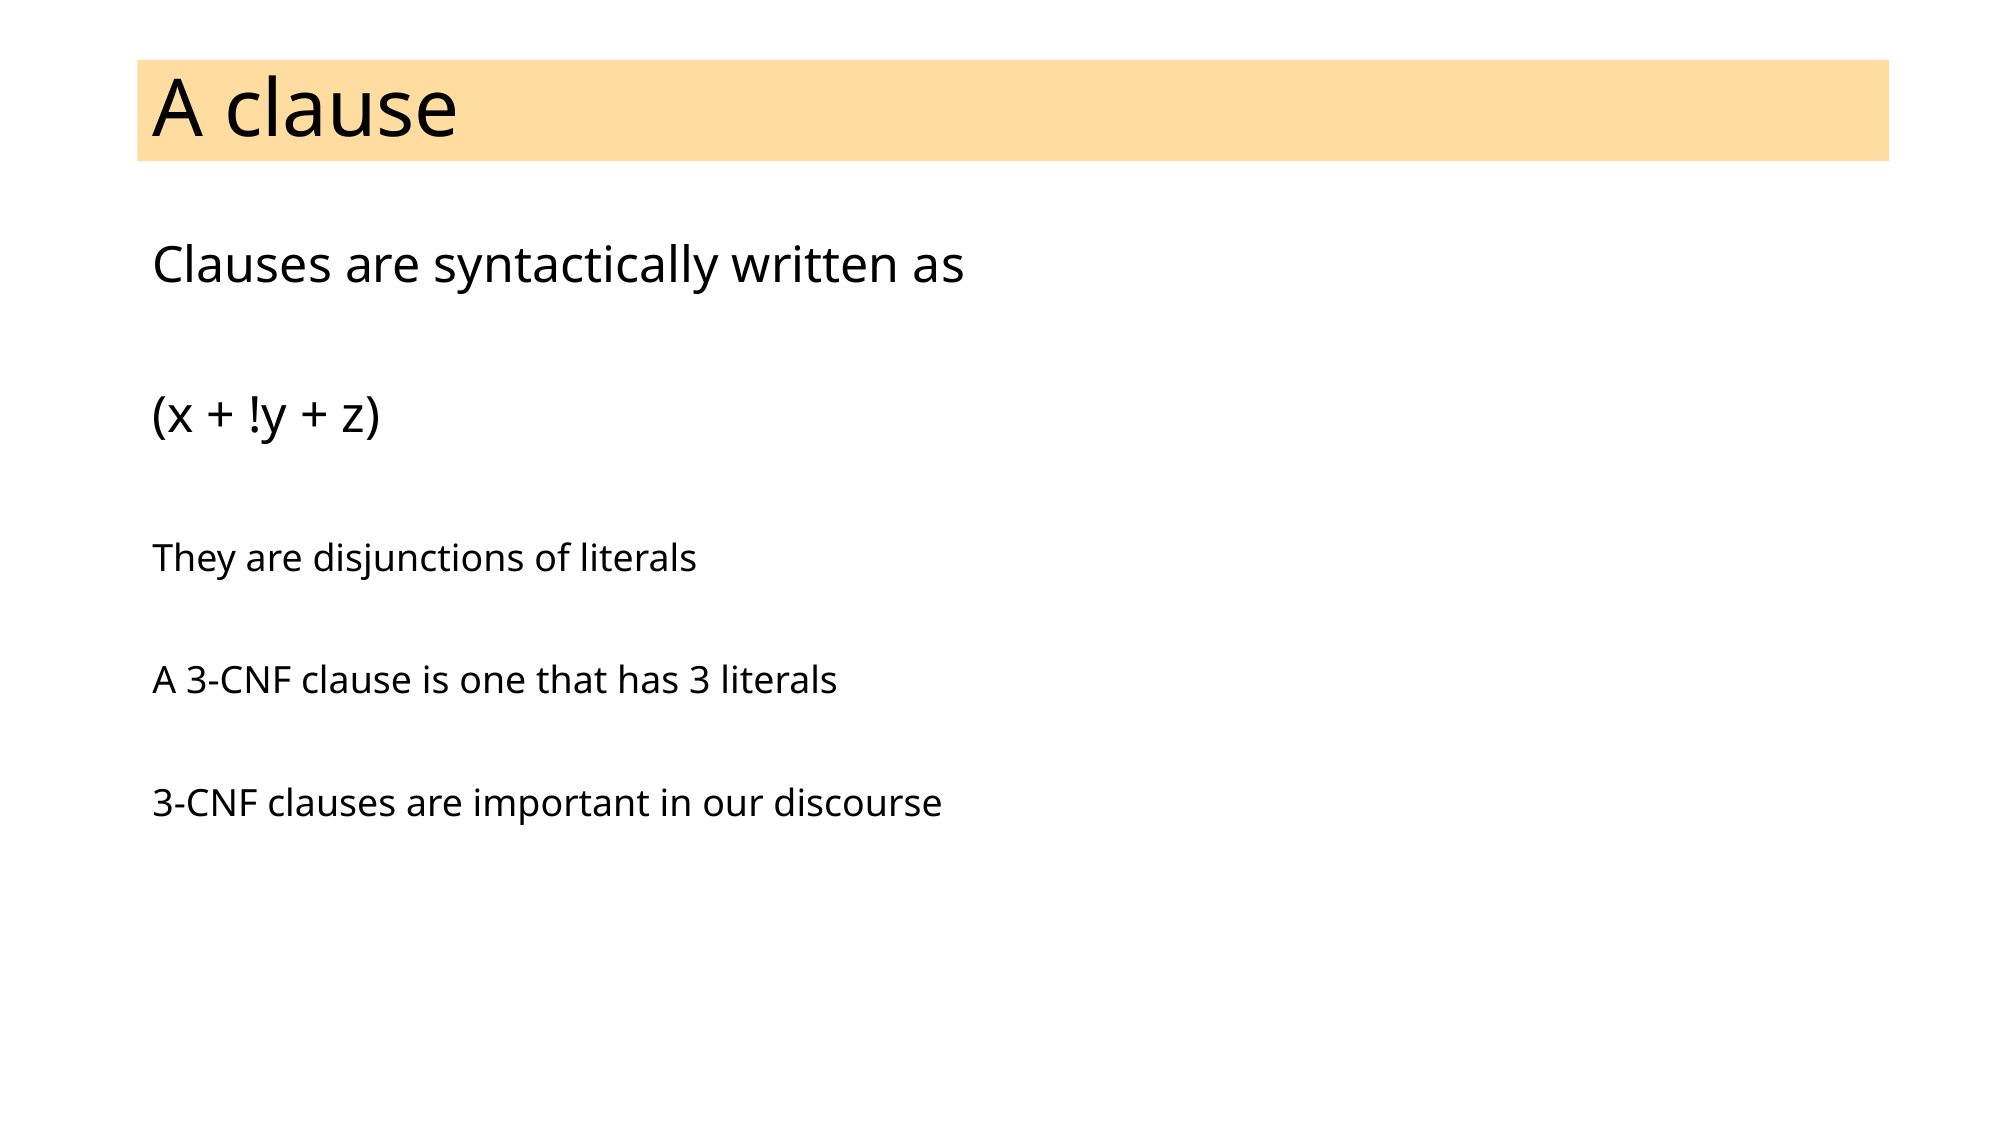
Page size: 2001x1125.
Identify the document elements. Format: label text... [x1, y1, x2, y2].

title A clause [137, 59, 1890, 162]
list Clauses are syntactically written as (x + !y + z) They are disjunctions of literals A 3-CNF clause is one that has 3 literals 3-CNF clauses are important in our discourse [137, 231, 1910, 1092]
